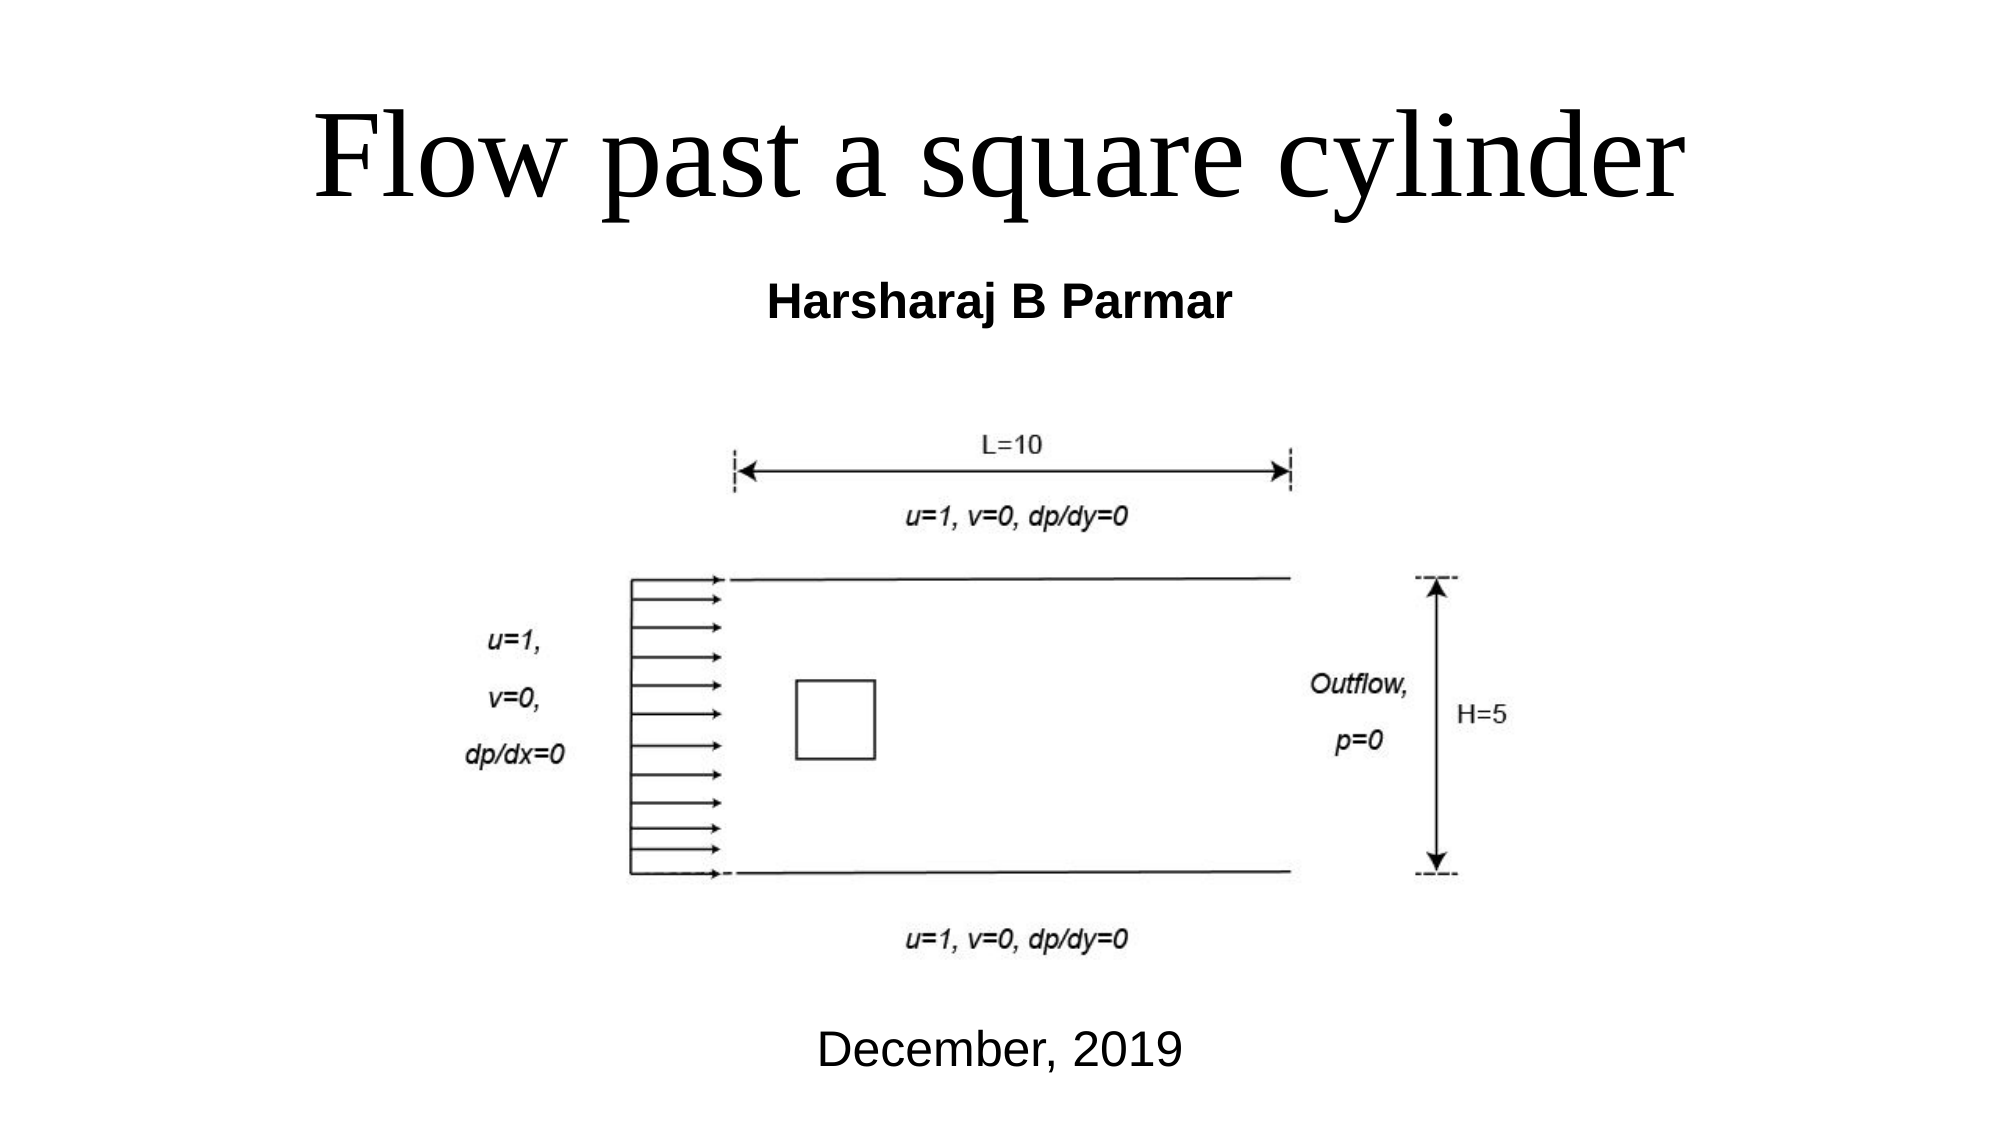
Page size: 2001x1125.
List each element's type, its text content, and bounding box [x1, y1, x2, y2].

title Flow past a square cylinder [189, 75, 1811, 232]
picture [413, 396, 1586, 996]
subtitle Harsharaj B Parmar December, 2019 [249, 267, 1750, 1125]
